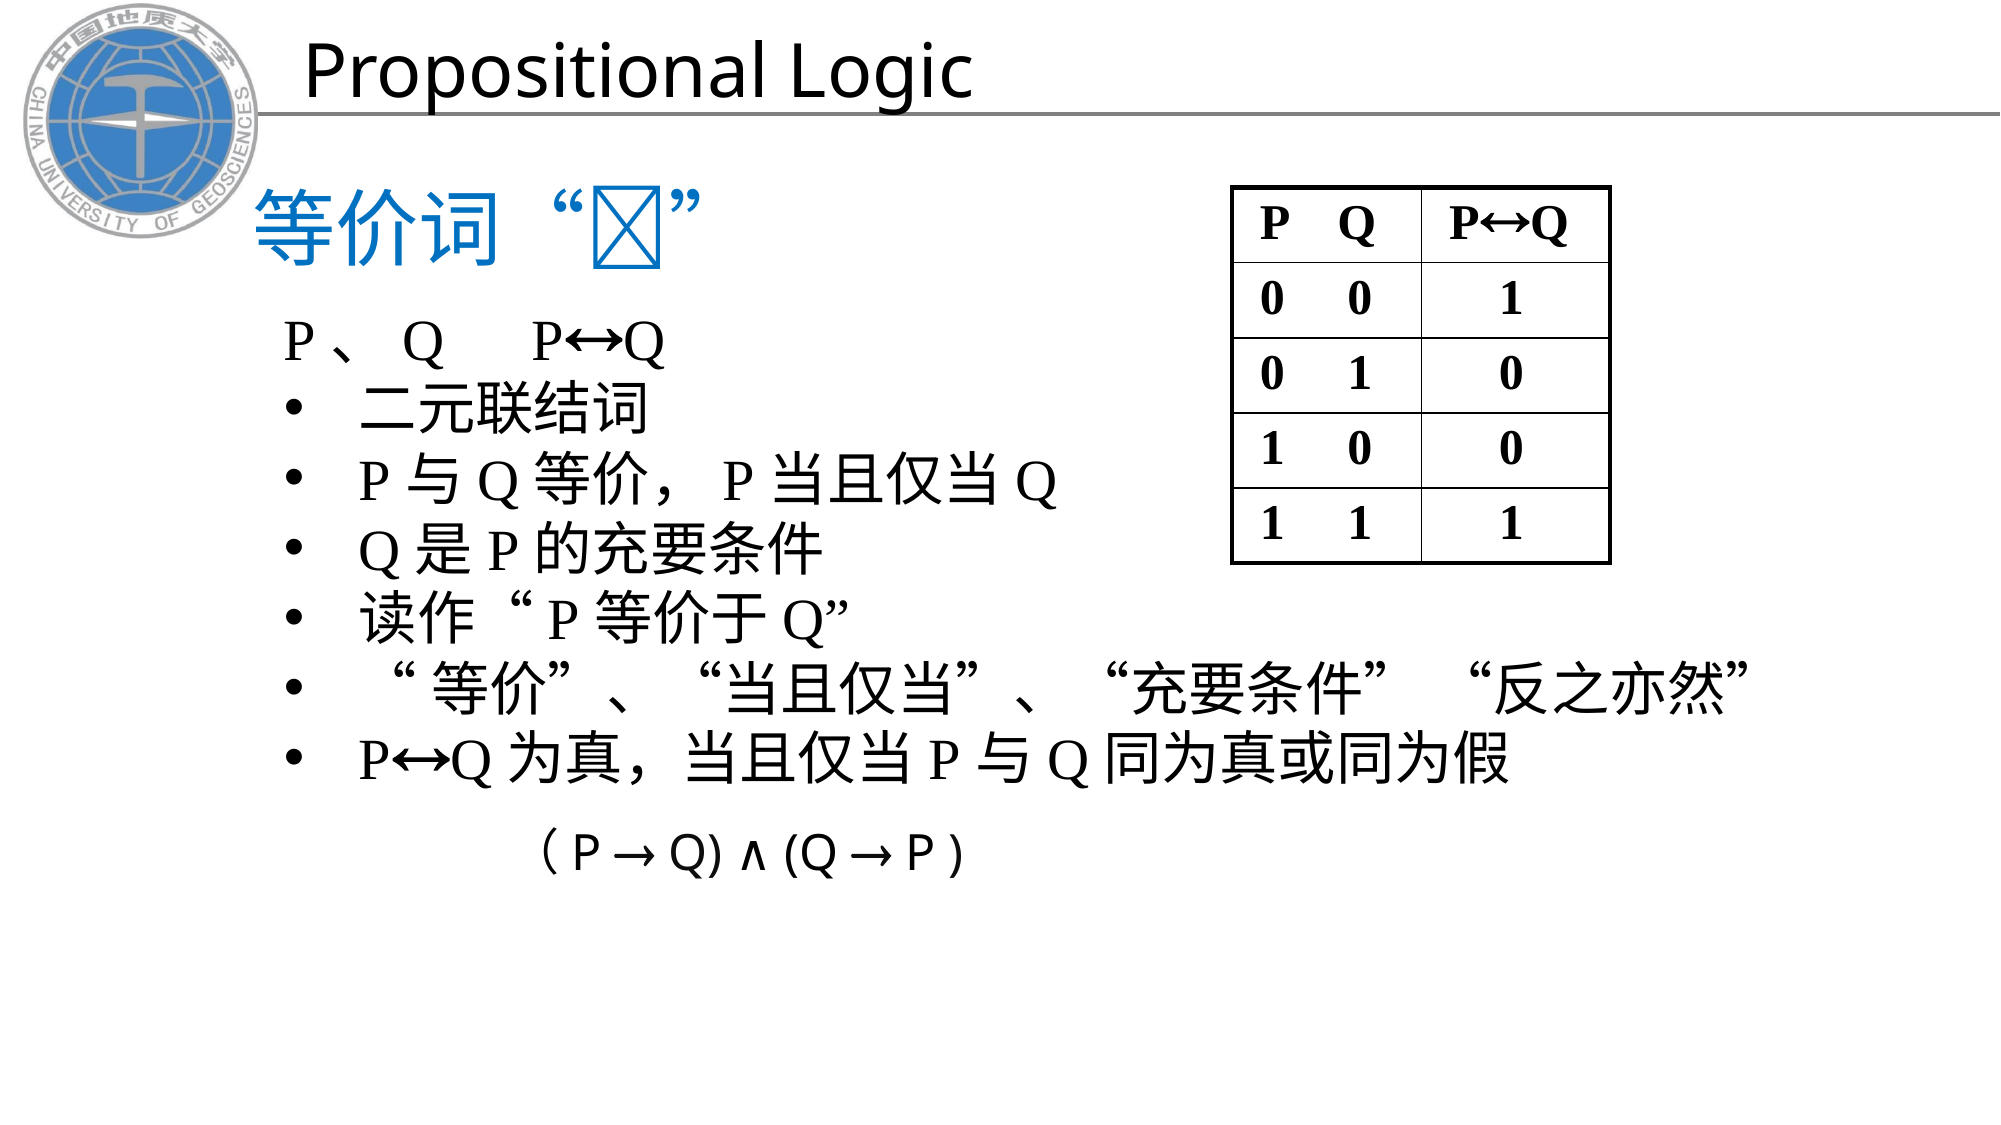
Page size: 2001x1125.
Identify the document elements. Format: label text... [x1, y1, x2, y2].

table_header P Q [1234, 190, 1421, 262]
text_box （P  Q) ∧ (Q  P ) [494, 812, 979, 888]
table_header PQ [1422, 190, 1608, 262]
picture [21, 3, 258, 239]
table_cell 1 0 [1234, 414, 1421, 487]
table_cell 0 [1422, 339, 1608, 412]
table_cell 0 0 [1234, 263, 1421, 337]
table_cell 1 [1422, 263, 1608, 337]
text_box P、Q PQ 二元联结词 P与Q等价，P当且仅当Q Q是P的充要条件 读作“P等价于Q” “等价”、“当且仅当”、“充要条件” “反之亦然” PQ为真，当且仅当P与Q同为真或同为假 [269, 294, 2000, 799]
table_cell 0 1 [1234, 339, 1421, 412]
table_cell 1 1 [1234, 489, 1421, 561]
text_box 等价词“” [237, 169, 767, 284]
text_box Propositional Logic [287, 15, 1233, 120]
table_cell 0 [1422, 414, 1608, 487]
table_cell 1 [1422, 489, 1608, 561]
